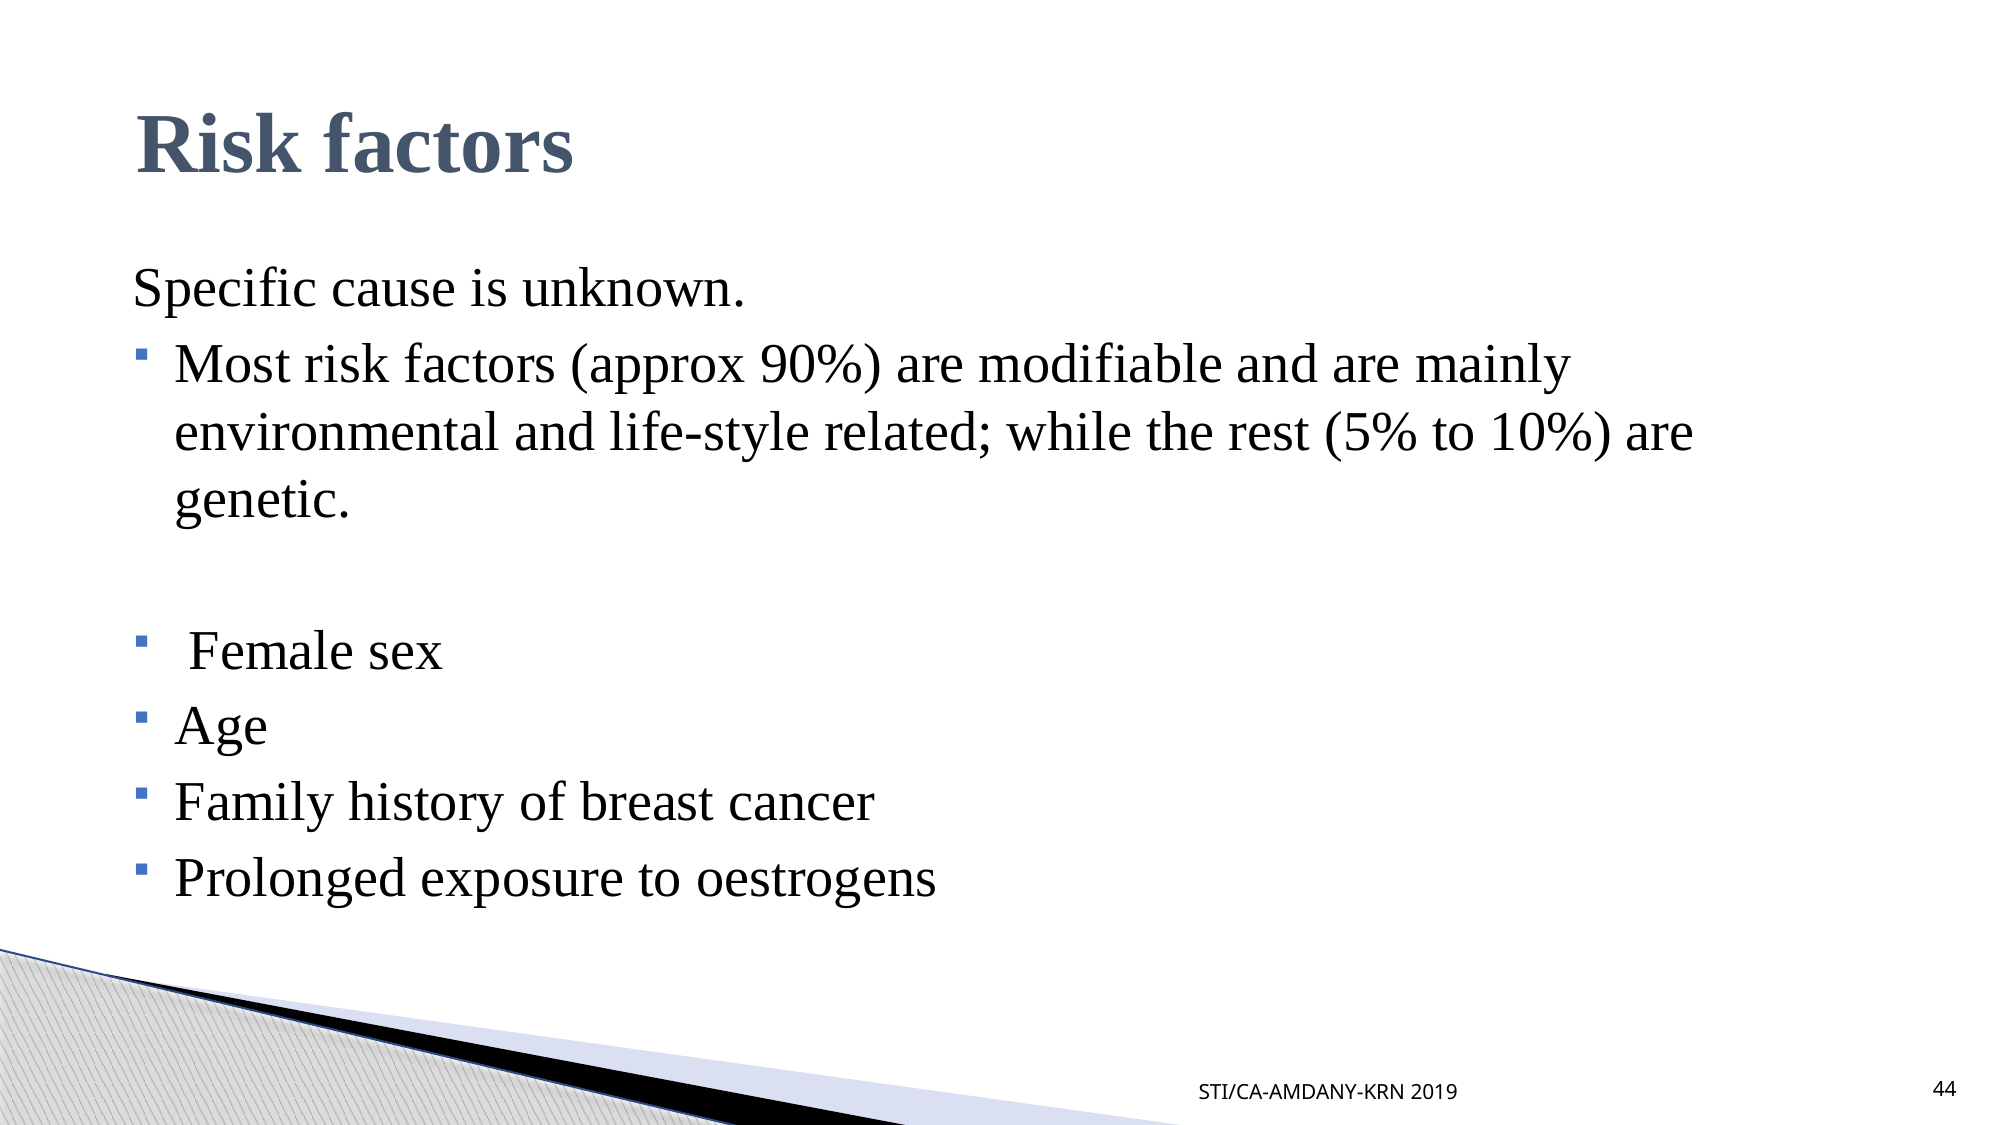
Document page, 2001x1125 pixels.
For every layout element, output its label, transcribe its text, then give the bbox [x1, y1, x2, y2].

slide_number 44 [1891, 1051, 1972, 1112]
footer STI/CA-AMDANY-KRN 2019 [957, 1051, 1473, 1112]
title Risk factors [99, 45, 1900, 233]
list Specific cause is unknown. Most risk factors (approx 90%) are modifiable and are mainly environmental and life-style related; while the rest (5% to 10%) are genetic. Female sex Age Family history of breast cancer Prolonged exposure to oestrogens [99, 242, 1900, 986]
